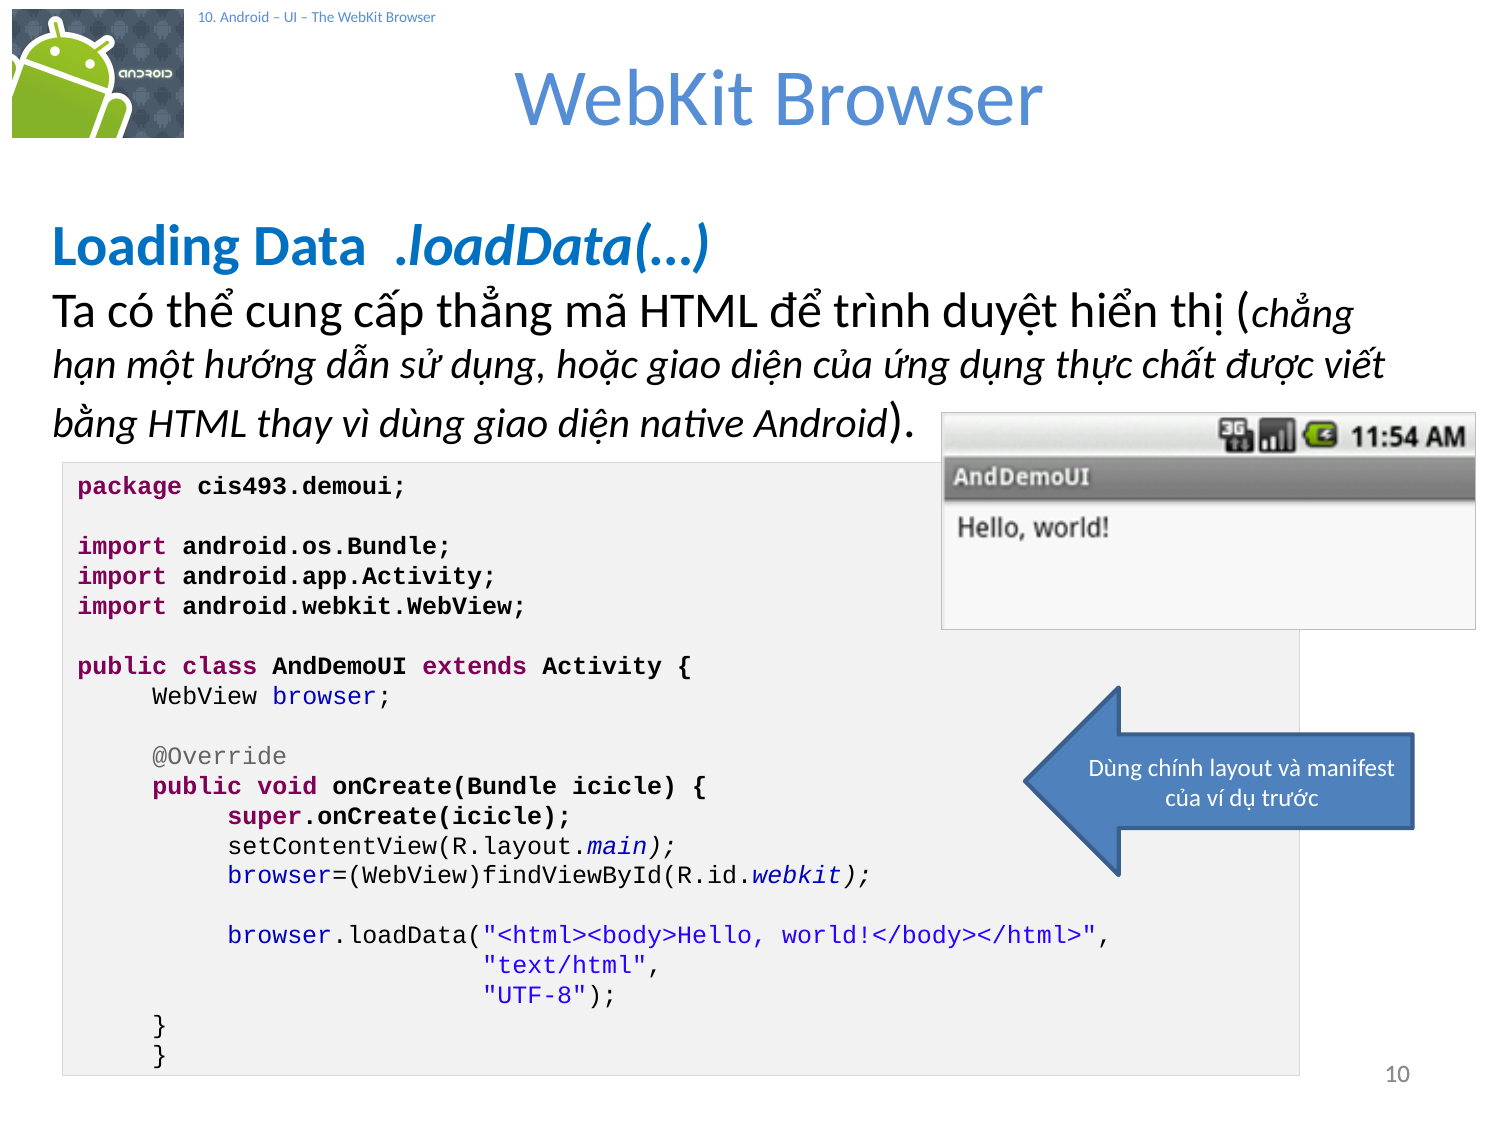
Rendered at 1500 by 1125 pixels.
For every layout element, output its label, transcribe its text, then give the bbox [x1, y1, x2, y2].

picture [941, 412, 1476, 630]
text_box 10. Android – UI – The WebKit Browser WebKit Browser [49, 7, 1400, 150]
text_box Loading Data .loadData(…) Ta có thể cung cấp thẳng mã HTML để trình duyệt hiển thị (chẳng hạn một hướng dẫn sử dụng, hoặc giao diện của ứng dụng thực chất được viết bằng HTML thay vì dùng giao diện native Android). [37, 199, 1438, 455]
picture [12, 9, 184, 138]
text_box 10 [1074, 1042, 1425, 1103]
text_box Dùng chính layout và manifest của ví dụ trước [1022, 685, 1415, 877]
text_box package cis493.demoui; import android.os.Bundle; import android.app.Activity; import android.webkit.WebView; public class AndDemoUI extends Activity { WebView browser; @Override public void onCreate(Bundle icicle) { super.onCreate(icicle); setContentView(R.layout.main); browser=(WebView)findViewById(R.id.webkit); browser.loadData("<html><body>Hello, world!</body></html>", "text/html", "UTF-8"); } } [62, 462, 1300, 1076]
